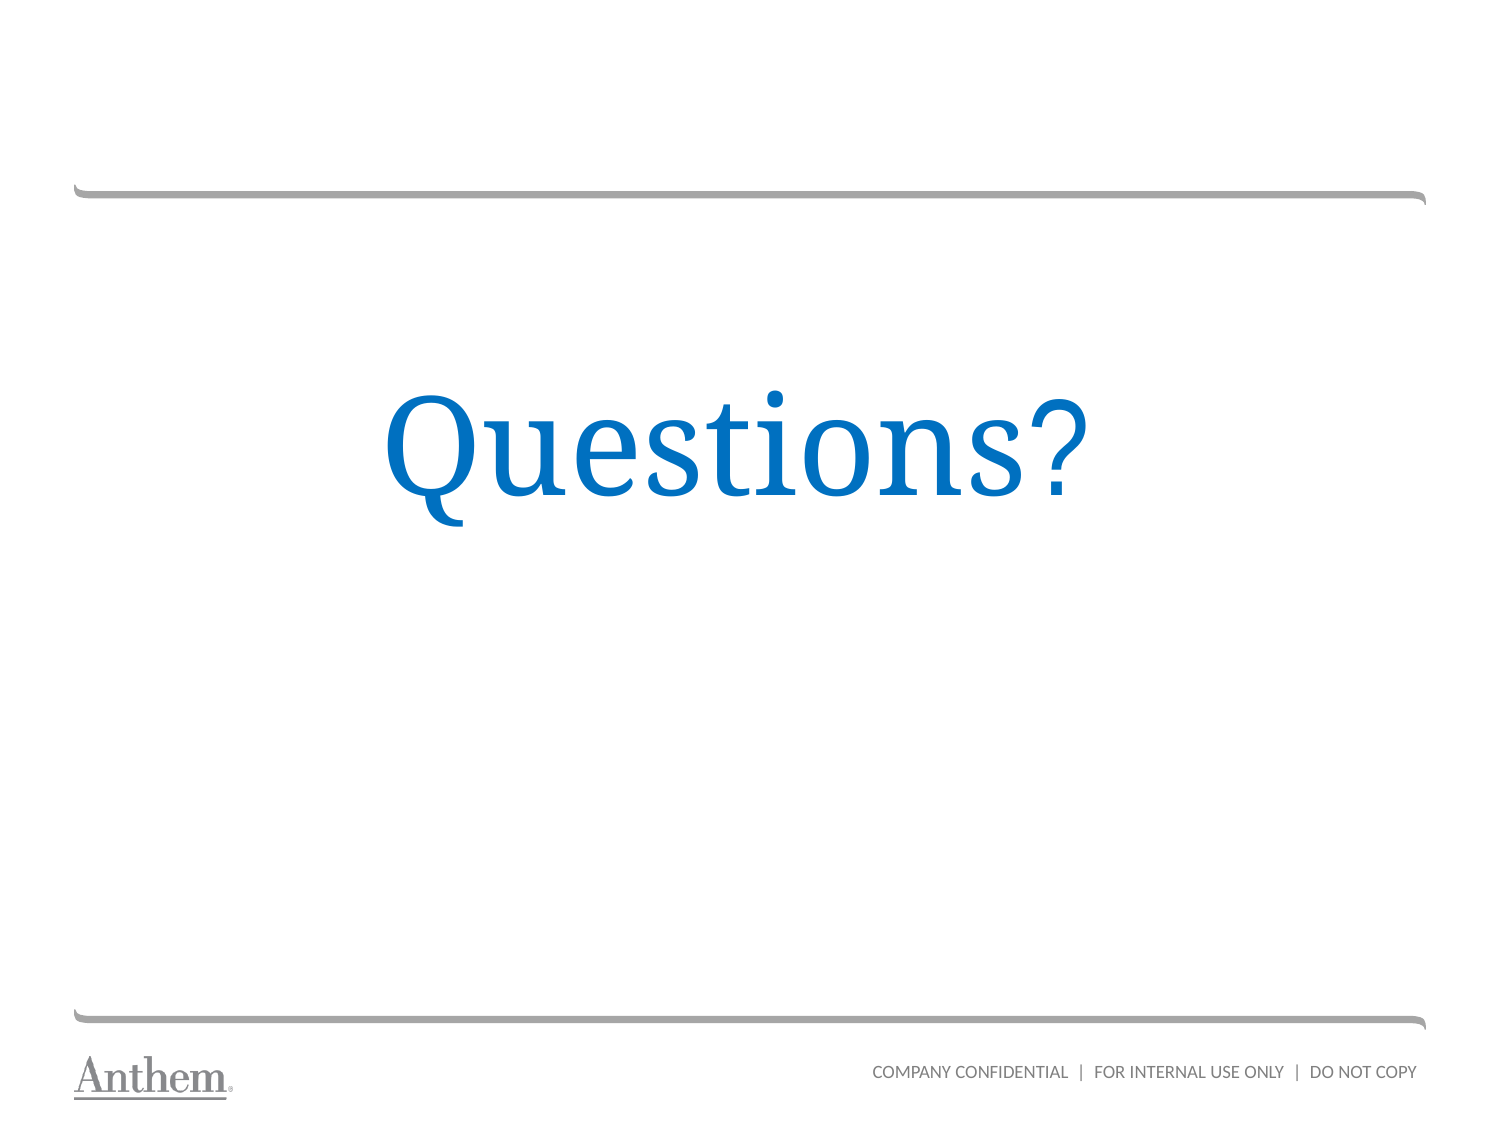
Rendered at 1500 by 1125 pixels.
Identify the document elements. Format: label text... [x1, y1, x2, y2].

title Questions? [162, 350, 1300, 610]
picture [74, 1056, 233, 1100]
text_box COMPANY CONFIDENTIAL | FOR INTERNAL USE ONLY | DO NOT COPY [858, 1051, 1435, 1090]
